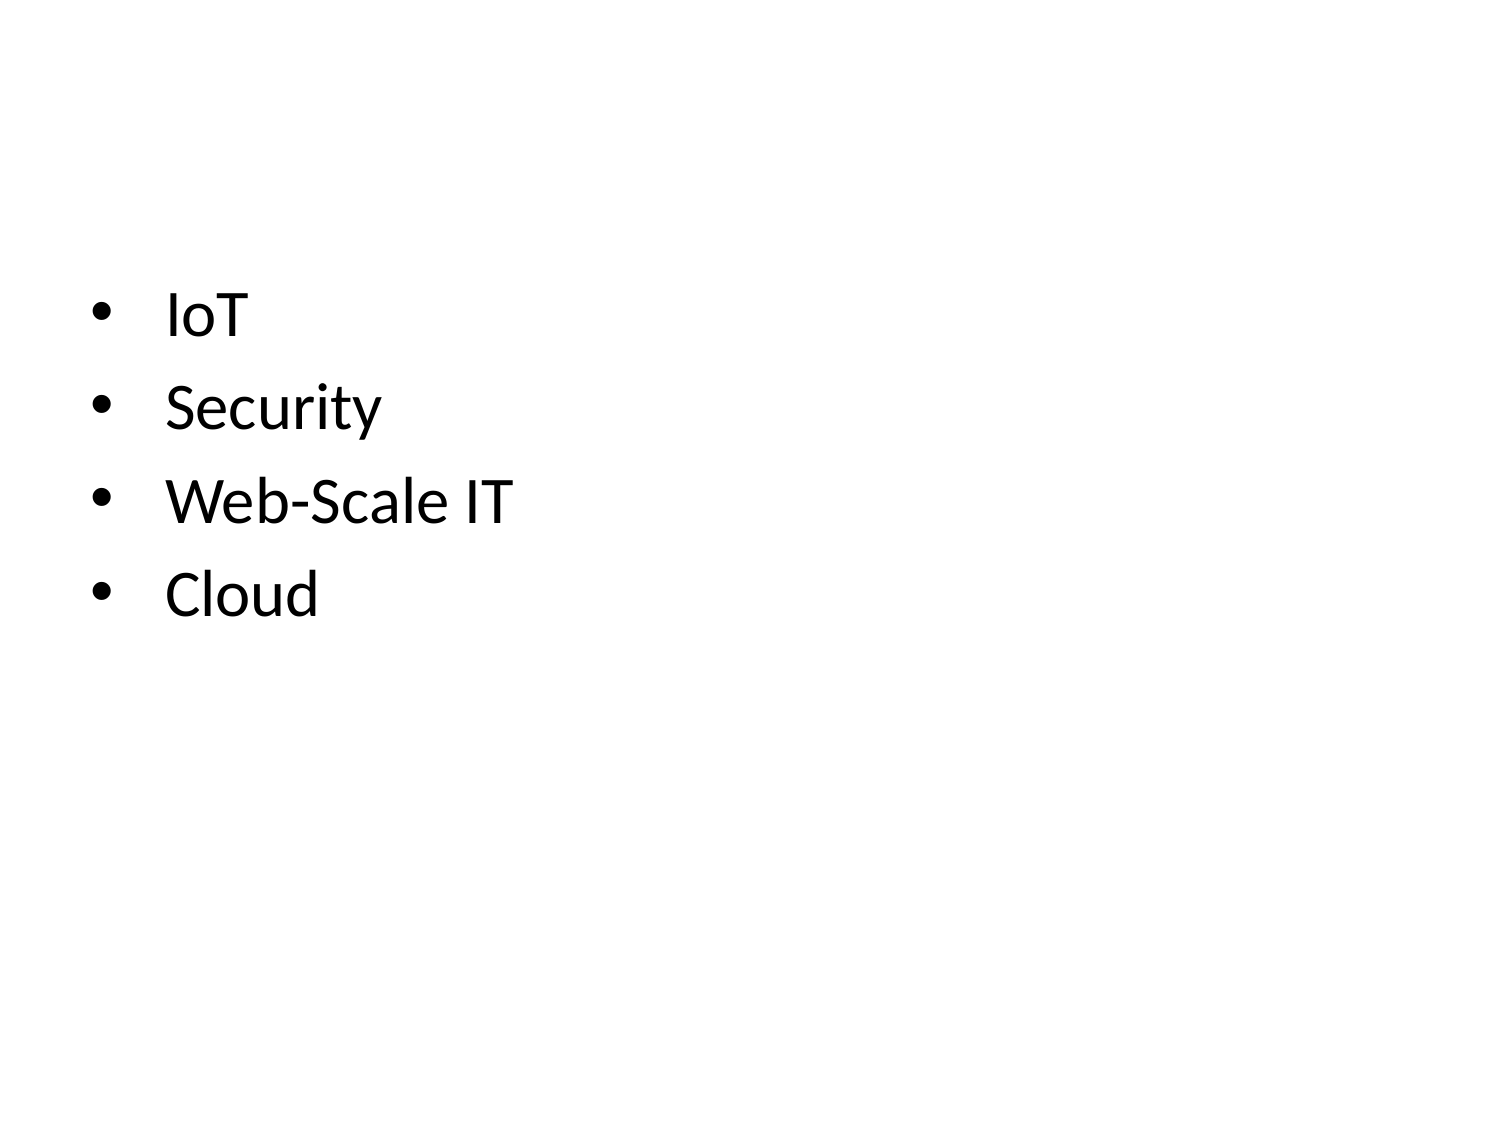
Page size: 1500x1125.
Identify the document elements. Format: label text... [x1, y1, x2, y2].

list IoT Security Web-Scale IT Cloud [75, 262, 1425, 1005]
